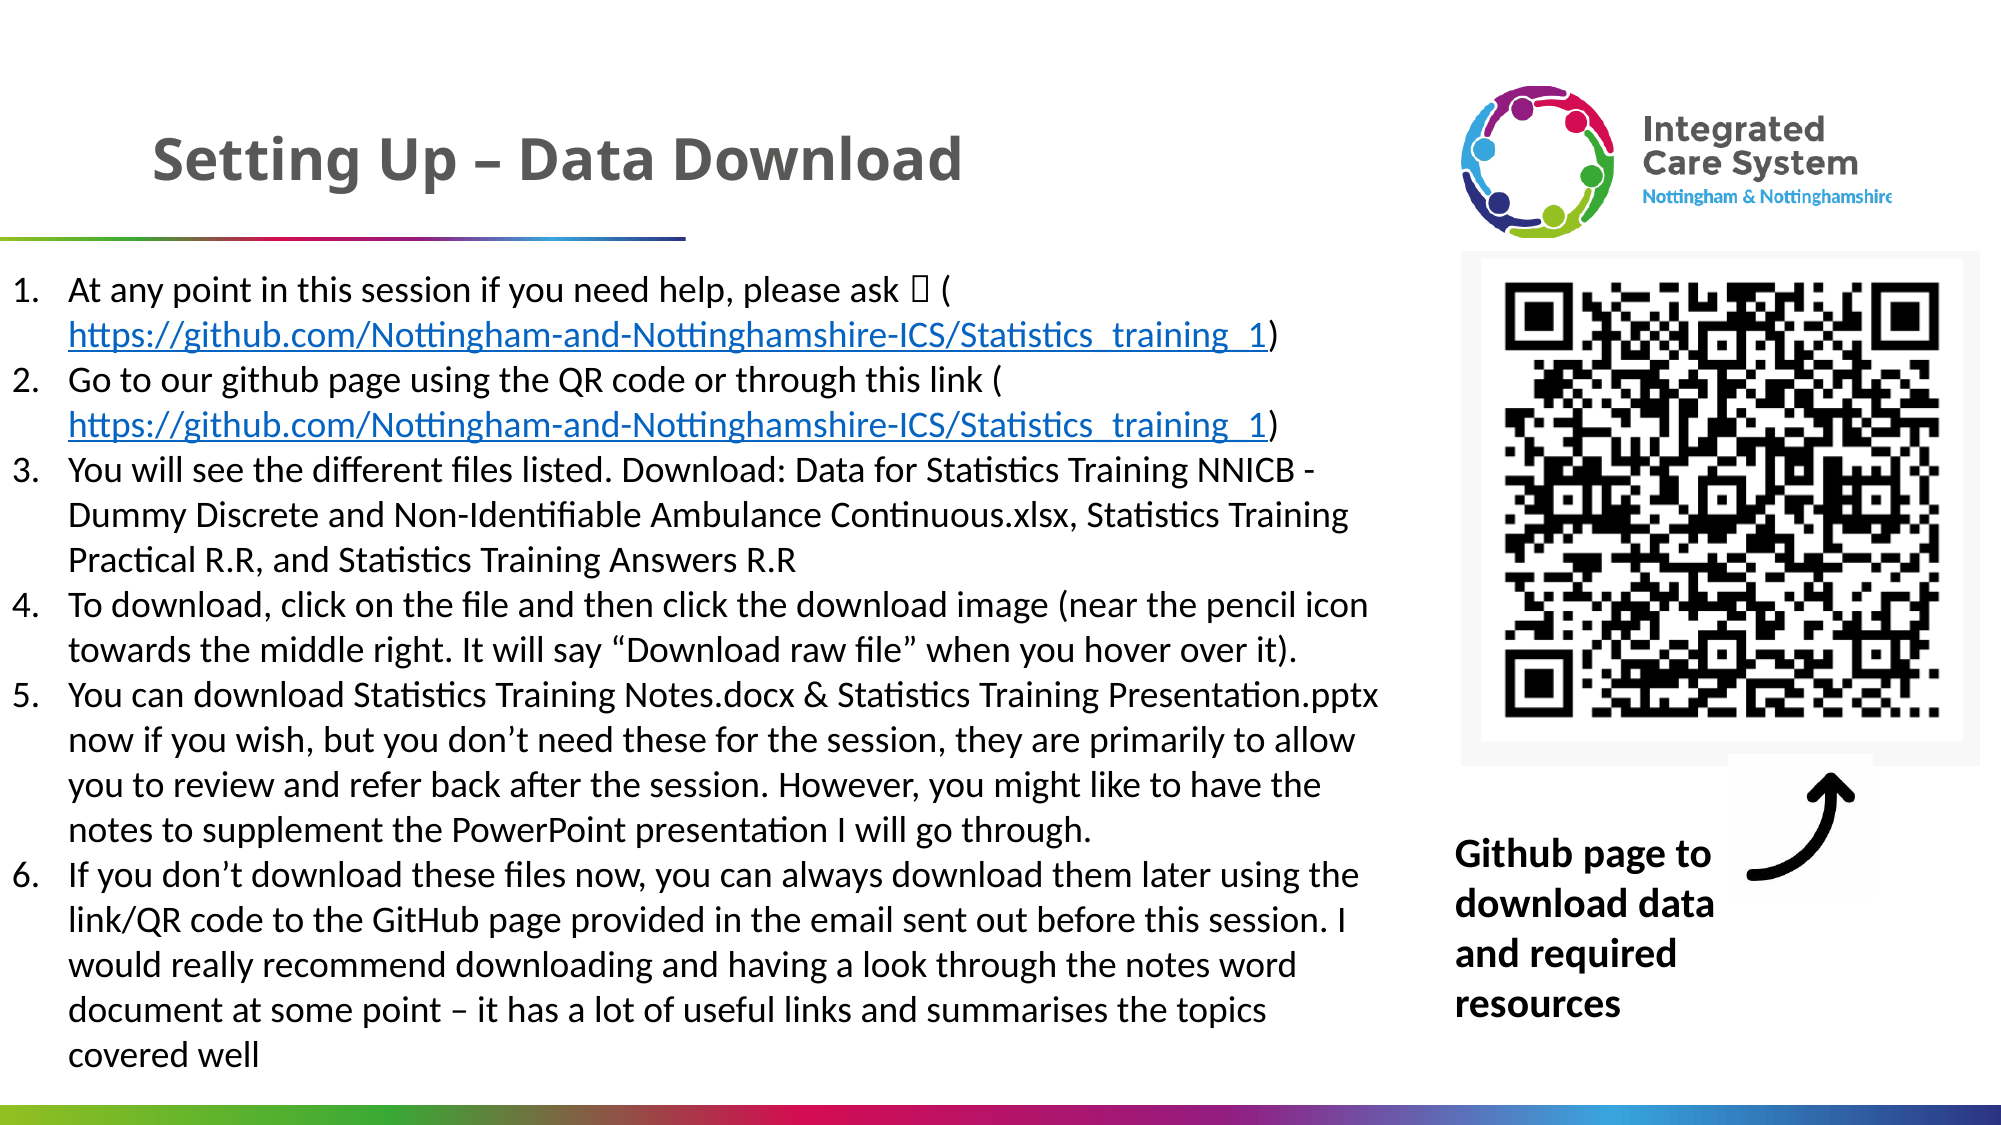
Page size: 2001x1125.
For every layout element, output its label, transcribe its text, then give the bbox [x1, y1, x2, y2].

picture [1460, 86, 1892, 238]
text_box At any point in this session if you need help, please ask  (https://github.com/Nottingham-and-Nottinghamshire-ICS/Statistics_training_1) Go to our github page using the QR code or through this link (https://github.com/Nottingham-and-Nottinghamshire-ICS/Statistics_training_1) You will see the different files listed. Download: Data for Statistics Training NNICB - Dummy Discrete and Non-Identifiable Ambulance Continuous.xlsx, Statistics Training Practical R.R, and Statistics Training Answers R.R To download, click on the file and then click the download image (near the pencil icon towards the middle right. It will say “Download raw file” when you hover over it). You can download Statistics Training Notes.docx & Statistics Training Presentation.pptx now if you wish, but you don’t need these for the session, they are primarily to allow you to review and refer back after the session. However, you might like to have the notes to supplement the PowerPoint presentation I will go through. If you don’t download these files now, you can always download them later using the link/QR code to the GitHub page provided in the email sent out before this session. I would really recommend downloading and having a look through the notes word document at some point – it has a lot of useful links and summarises the topics covered well [0, 229, 1404, 1105]
picture [1461, 251, 1980, 899]
picture [0, 237, 686, 245]
text_box Github page to download data and required resources [1440, 818, 1742, 1033]
text_box Setting Up – Data Download [137, 128, 1311, 196]
picture [0, 1105, 2000, 1125]
